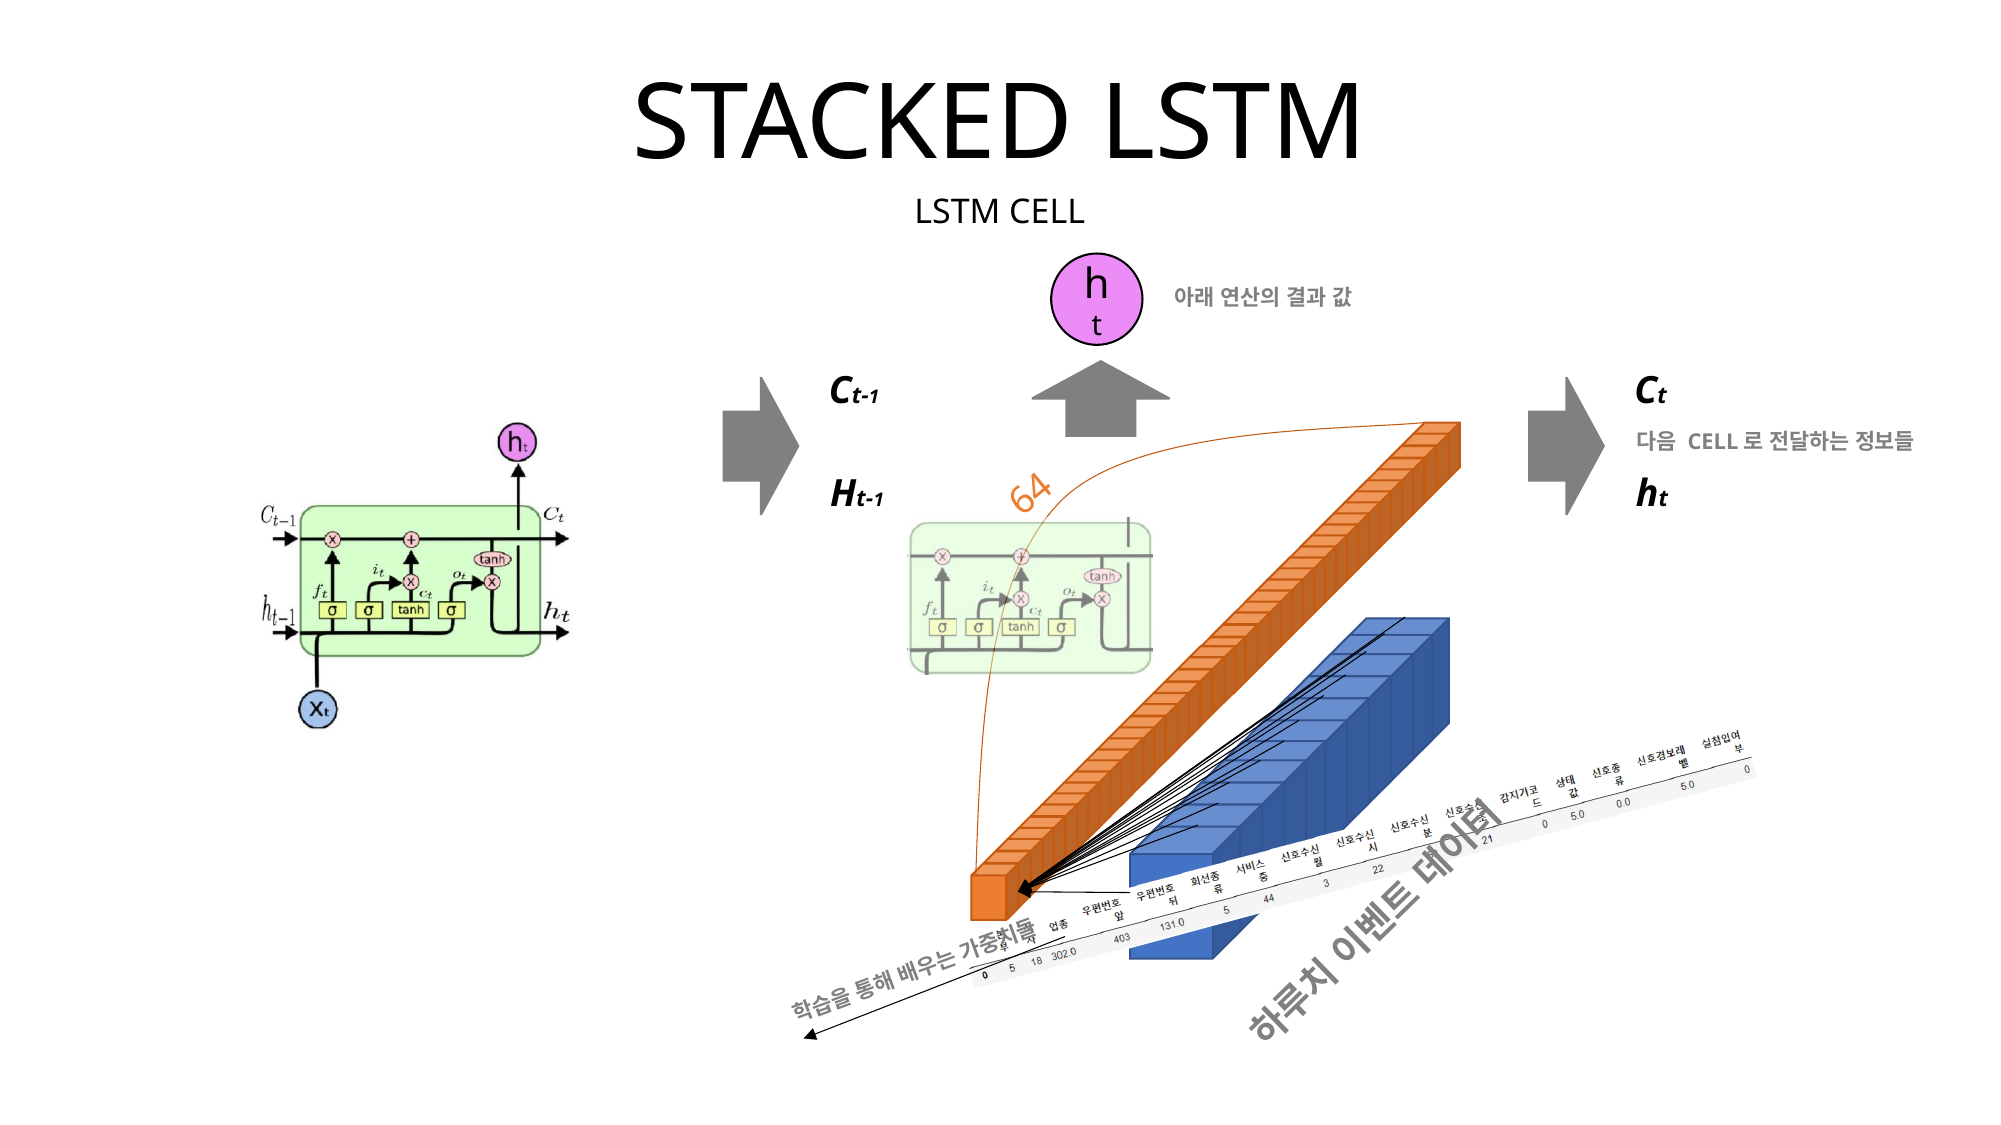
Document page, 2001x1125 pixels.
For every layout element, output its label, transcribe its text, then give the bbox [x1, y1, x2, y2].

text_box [803, 936, 1065, 1039]
text_box ht [1056, 252, 1138, 276]
text_box [722, 376, 769, 516]
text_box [988, 617, 1406, 920]
subtitle LSTM CELL [249, 186, 1750, 239]
picture [249, 410, 601, 738]
title STACKED LSTM [249, 59, 1750, 186]
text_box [769, 276, 1953, 986]
picture [907, 517, 1153, 675]
